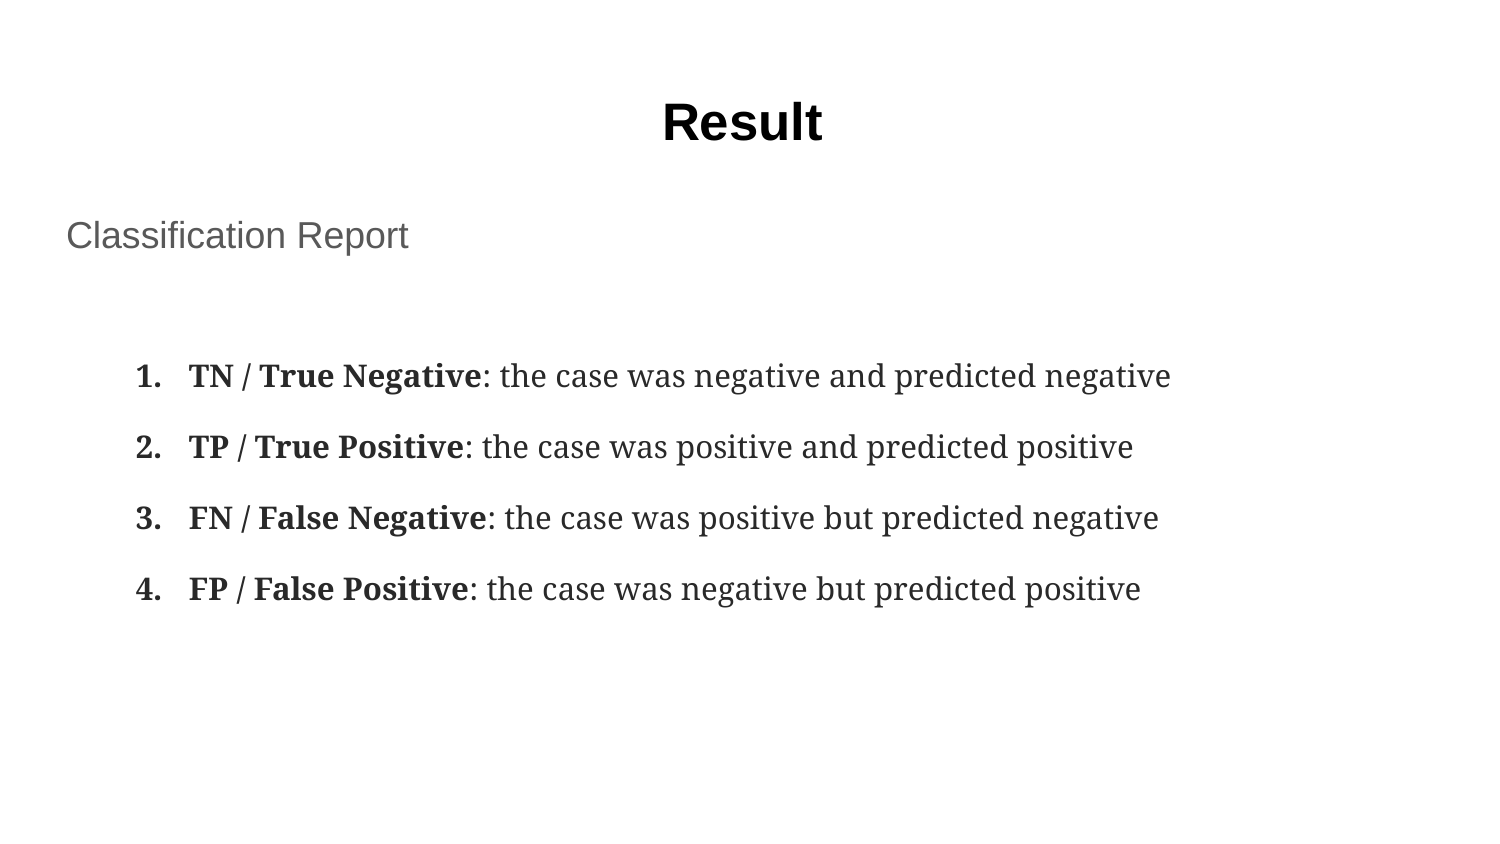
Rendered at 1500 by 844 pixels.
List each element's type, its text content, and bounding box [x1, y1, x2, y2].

list Classification Report TN / True Negative: the case was negative and predicted negative TP / True Positive: the case was positive and predicted positive FN / False Negative: the case was positive but predicted negative FP / False Positive: the case was negative but predicted positive [51, 189, 1449, 750]
title Result [51, 72, 1449, 167]
